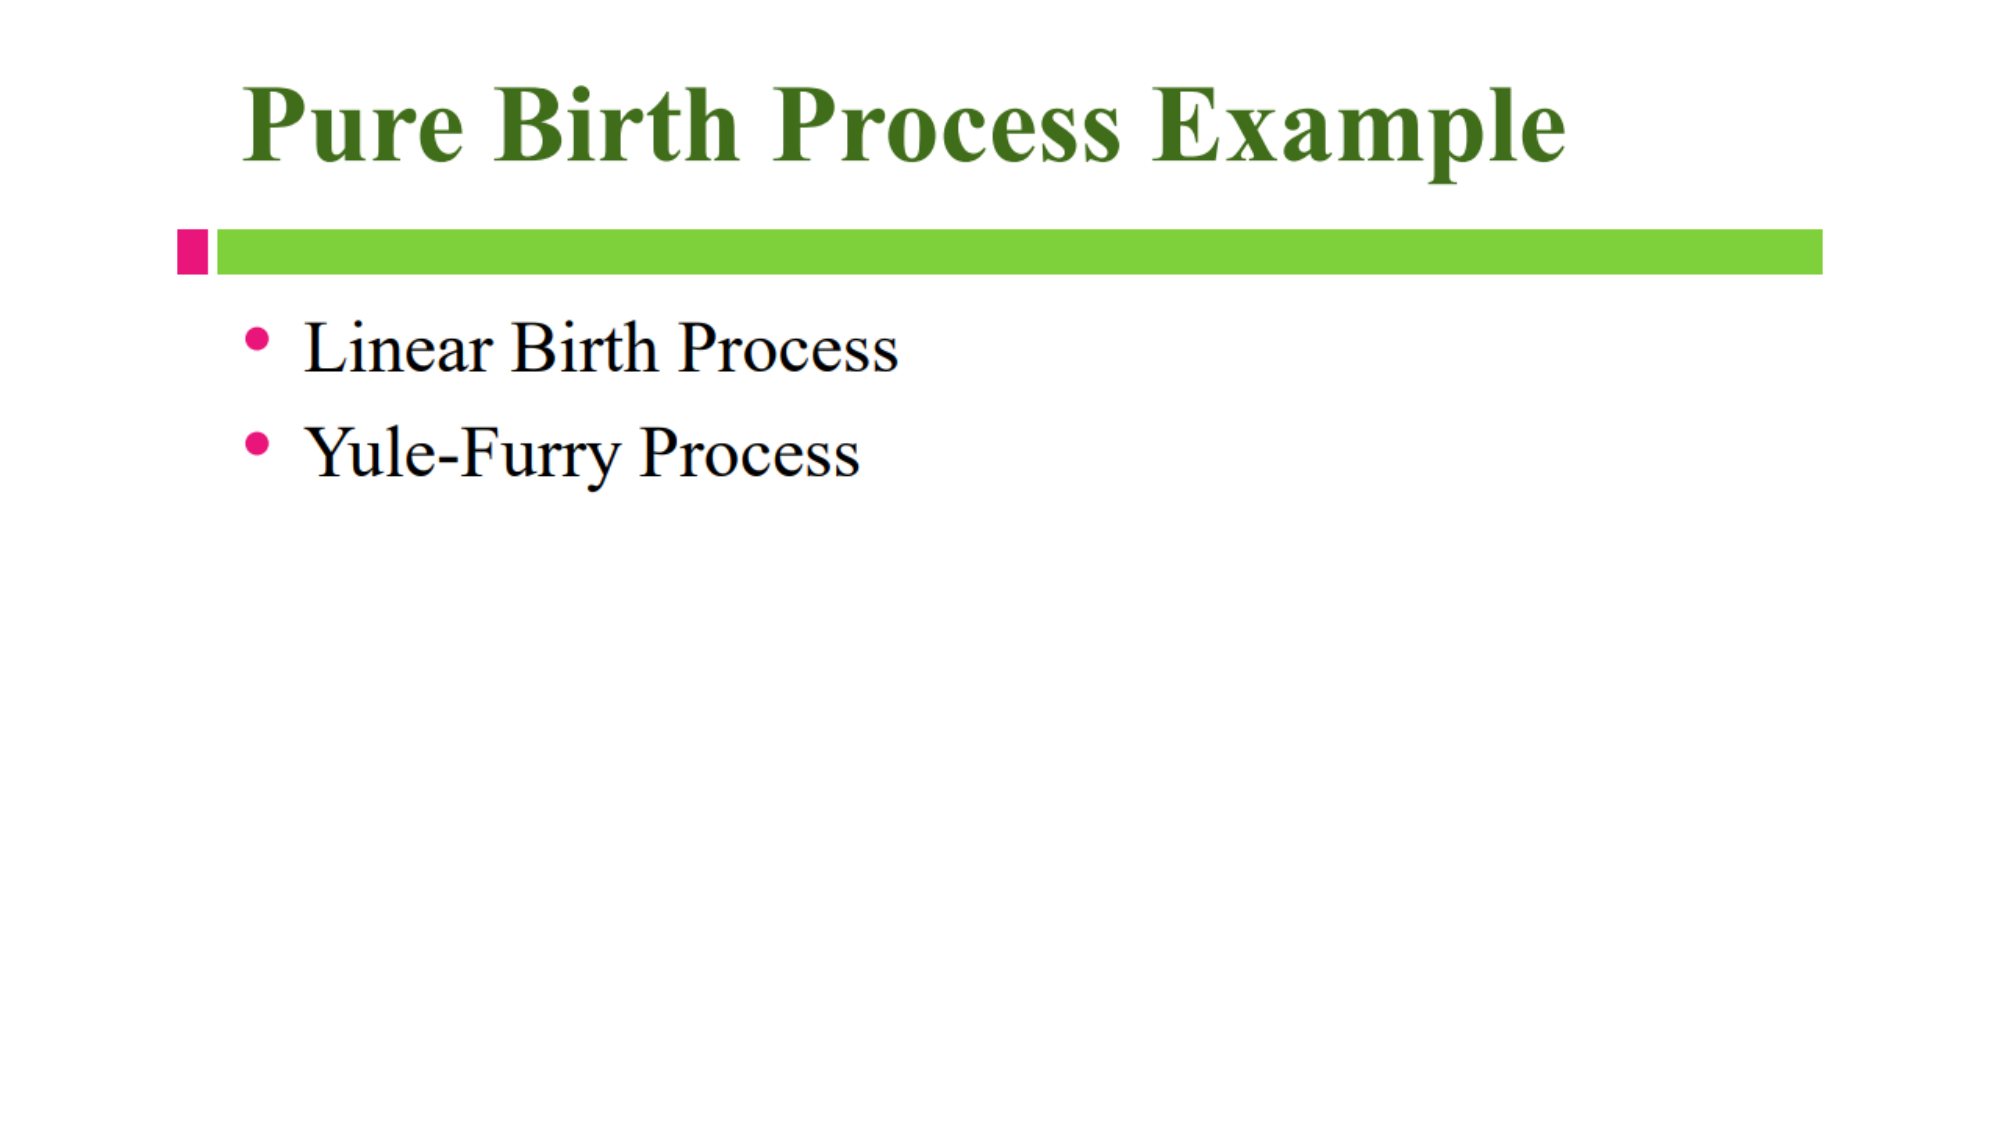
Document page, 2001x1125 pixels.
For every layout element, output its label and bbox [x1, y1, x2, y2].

picture [177, 20, 1823, 512]
